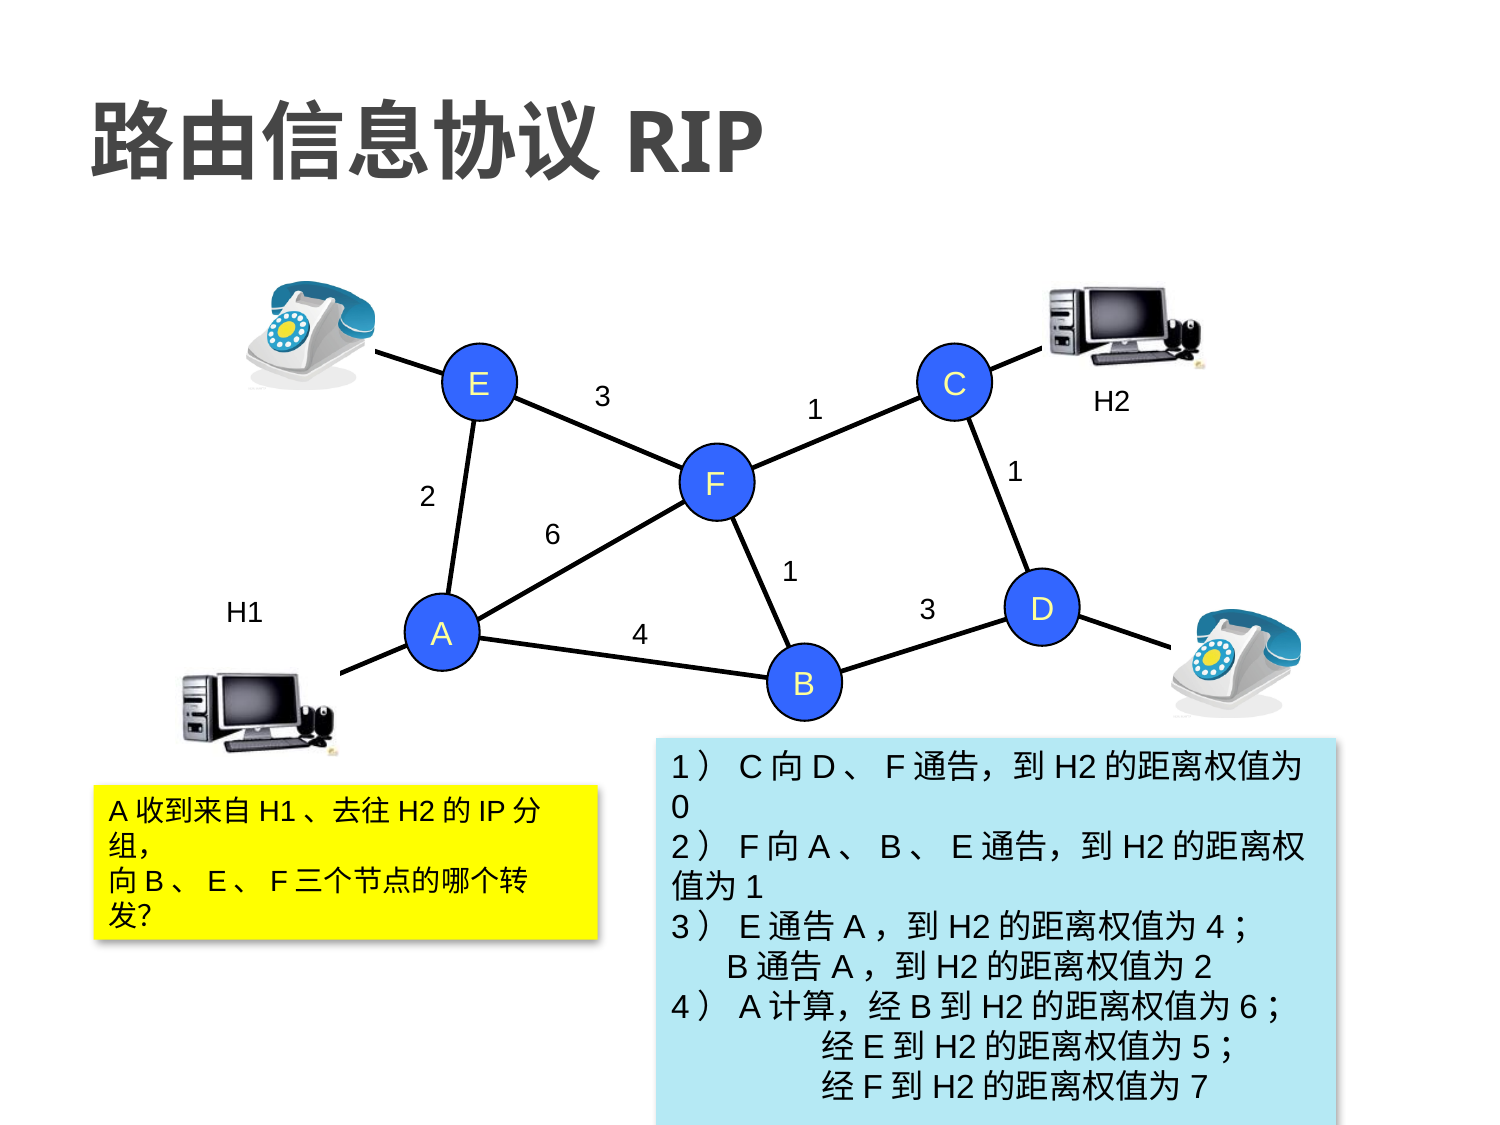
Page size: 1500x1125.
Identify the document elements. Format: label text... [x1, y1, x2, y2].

picture [1042, 280, 1208, 370]
text_box 2 [404, 470, 451, 520]
text_box A [404, 593, 480, 671]
picture [175, 667, 340, 757]
text_box E [442, 343, 518, 421]
text_box 1 [992, 445, 1039, 495]
text_box 1）C向D、F通告，到H2的距离权值为0 2）F向A、B、E通告，到H2的距离权值为1 3）E通告A，到H2的距离权值为4； B通告A，到H2的距离权值为2 4）A计算，经B到H2的距离权值为6； 经E到H2的距离权值为5； 经F到H2的距离权值为7 [656, 738, 1336, 1125]
text_box A收到来自H1、去往H2的IP分组， 向B、E、F三个节点的哪个转发？ [93, 785, 598, 940]
text_box 3 [579, 370, 626, 420]
title 路由信息协议RIP [75, 45, 1425, 233]
text_box 3 [904, 582, 951, 633]
picture [1171, 609, 1302, 719]
text_box F [679, 443, 755, 521]
text_box H1 [211, 585, 279, 636]
text_box 4 [617, 607, 664, 658]
text_box C [917, 343, 993, 421]
text_box 1 [767, 545, 814, 595]
text_box 1 [792, 382, 839, 433]
text_box B [767, 643, 843, 721]
picture [245, 280, 376, 391]
text_box D [1004, 568, 1080, 646]
text_box H2 [1078, 383, 1146, 425]
text_box 6 [529, 507, 576, 558]
